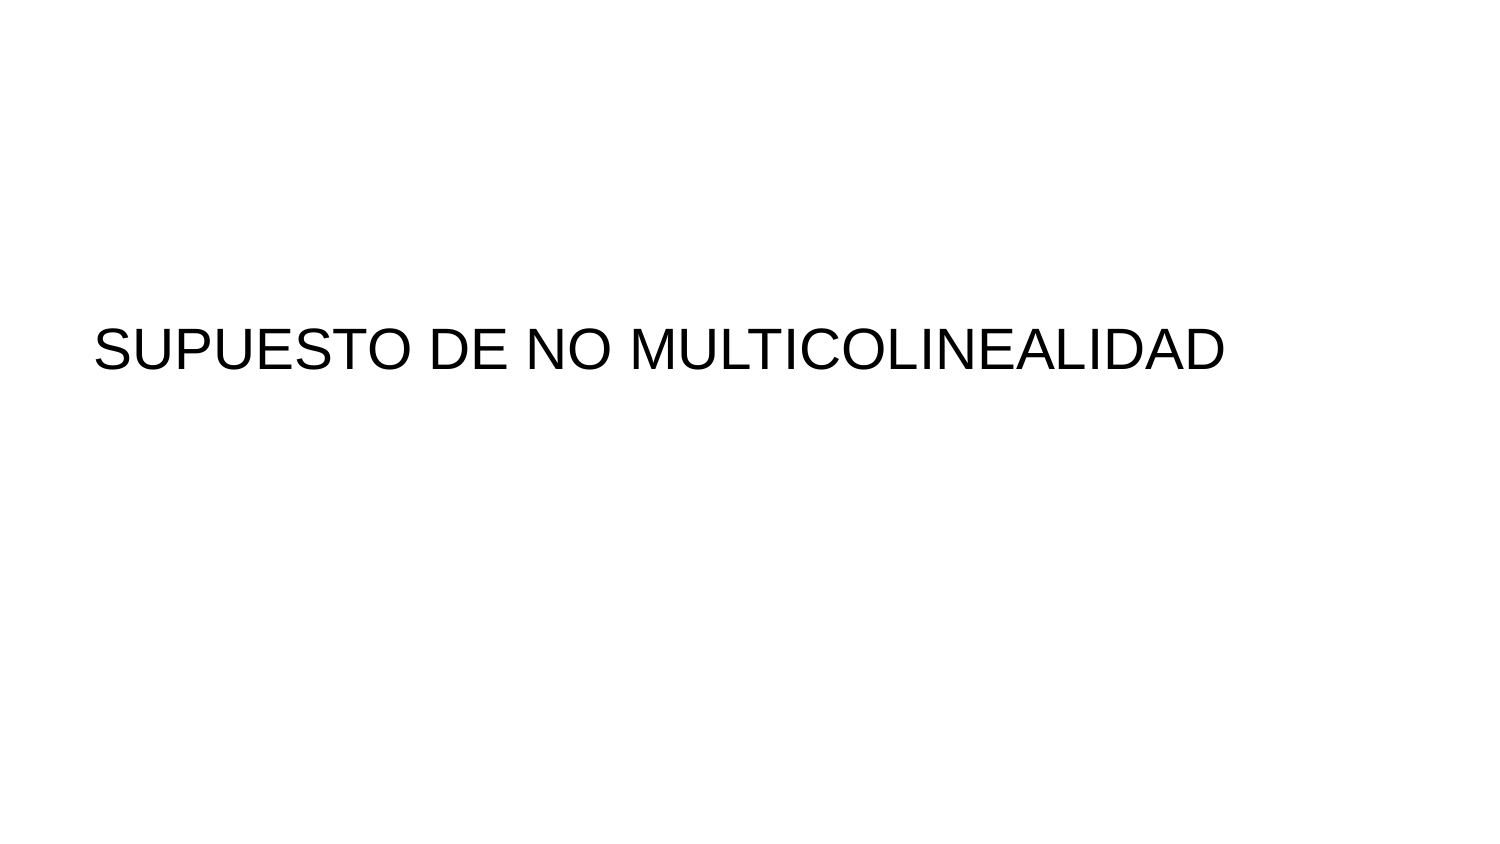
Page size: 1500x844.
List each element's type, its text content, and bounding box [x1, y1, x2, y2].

title SUPUESTO DE NO MULTICOLINEALIDAD [79, 296, 1477, 391]
